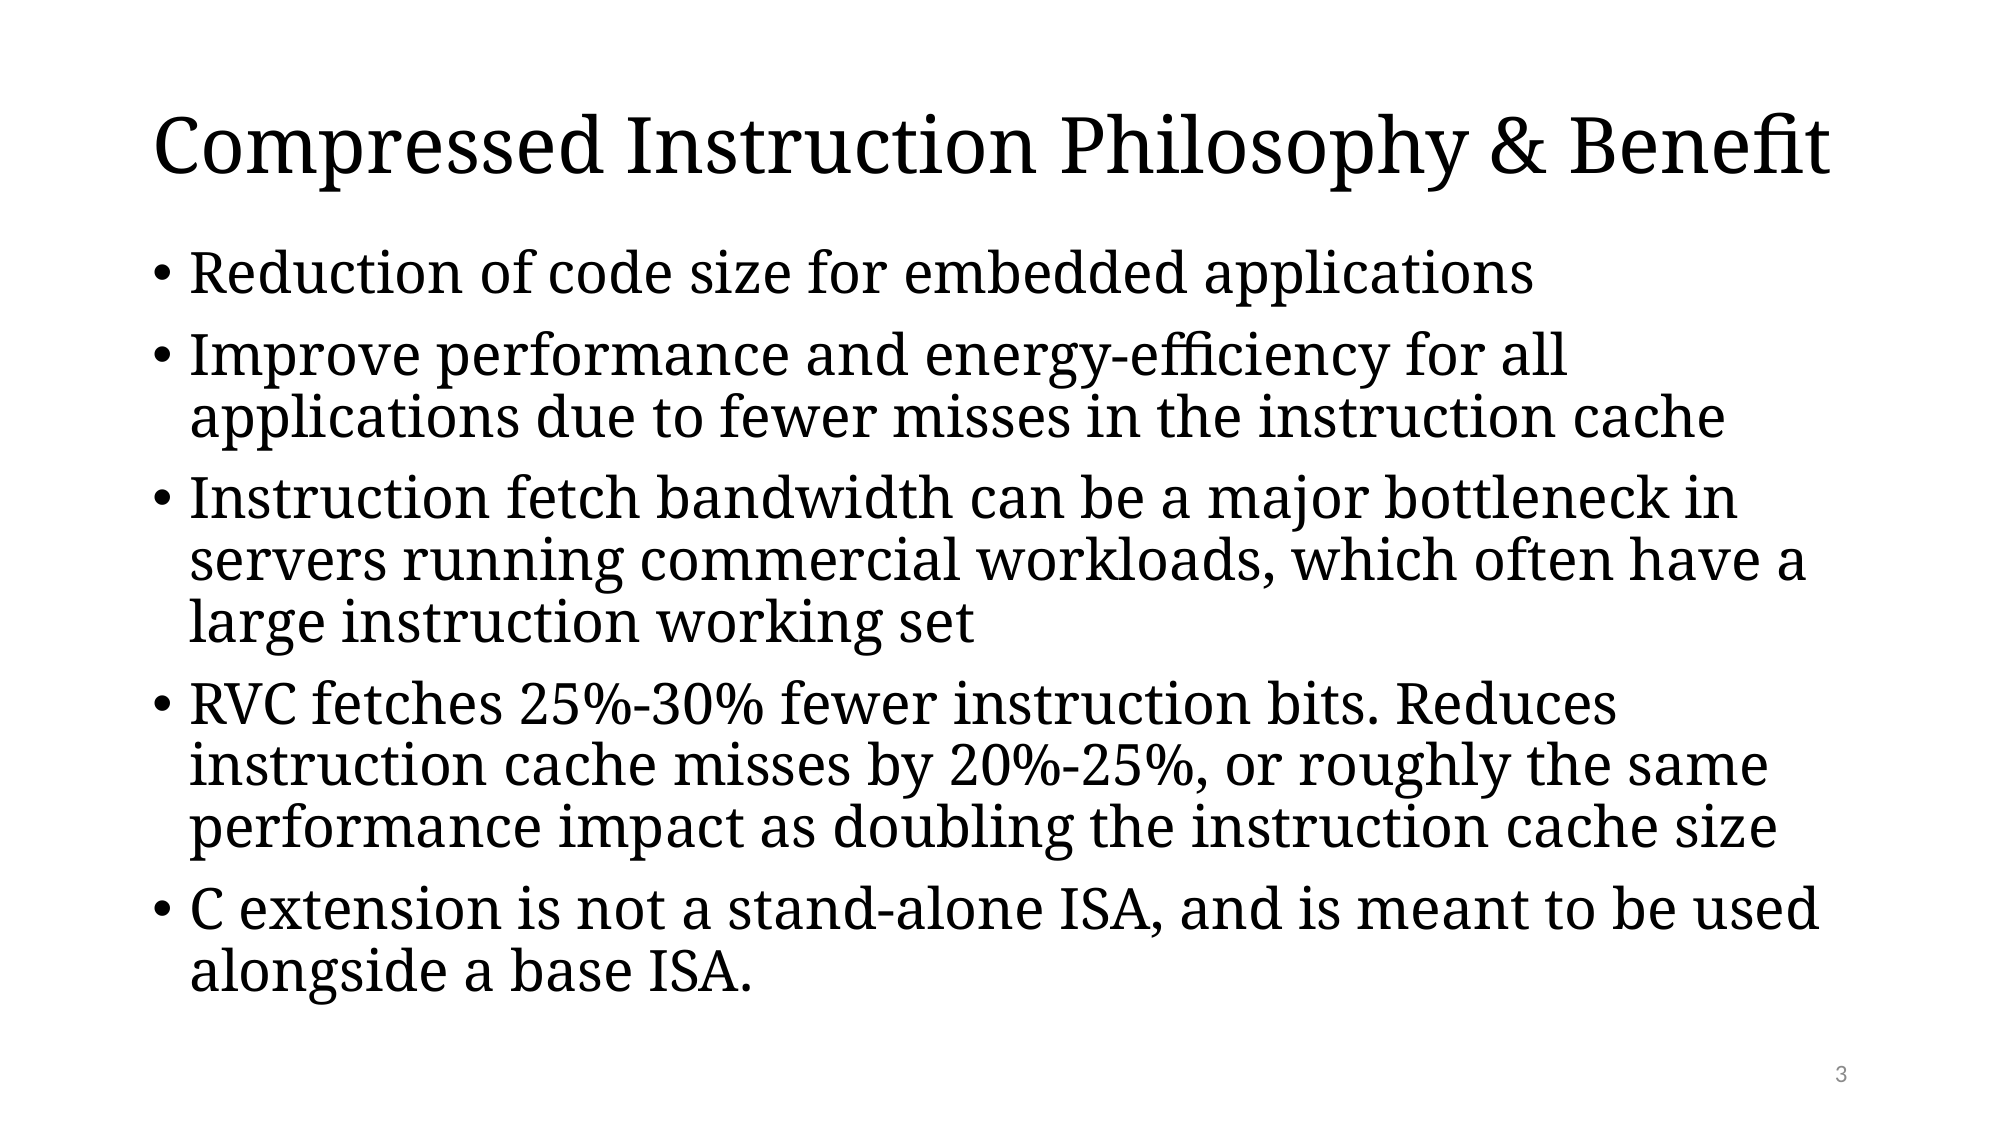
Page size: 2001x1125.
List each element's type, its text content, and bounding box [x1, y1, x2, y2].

list Reduction of code size for embedded applications Improve performance and energy-efficiency for all applications due to fewer misses in the instruction cache Instruction fetch bandwidth can be a major bottleneck in servers running commercial workloads, which often have a large instruction working set RVC fetches 25%-30% fewer instruction bits. Reduces instruction cache misses by 20%-25%, or roughly the same performance impact as doubling the instruction cache size C extension is not a stand-alone ISA, and is meant to be used alongside a base ISA. [137, 236, 1863, 1014]
title Compressed Instruction Philosophy & Benefit [137, 59, 1863, 236]
slide_number 3 [1412, 1042, 1863, 1103]
